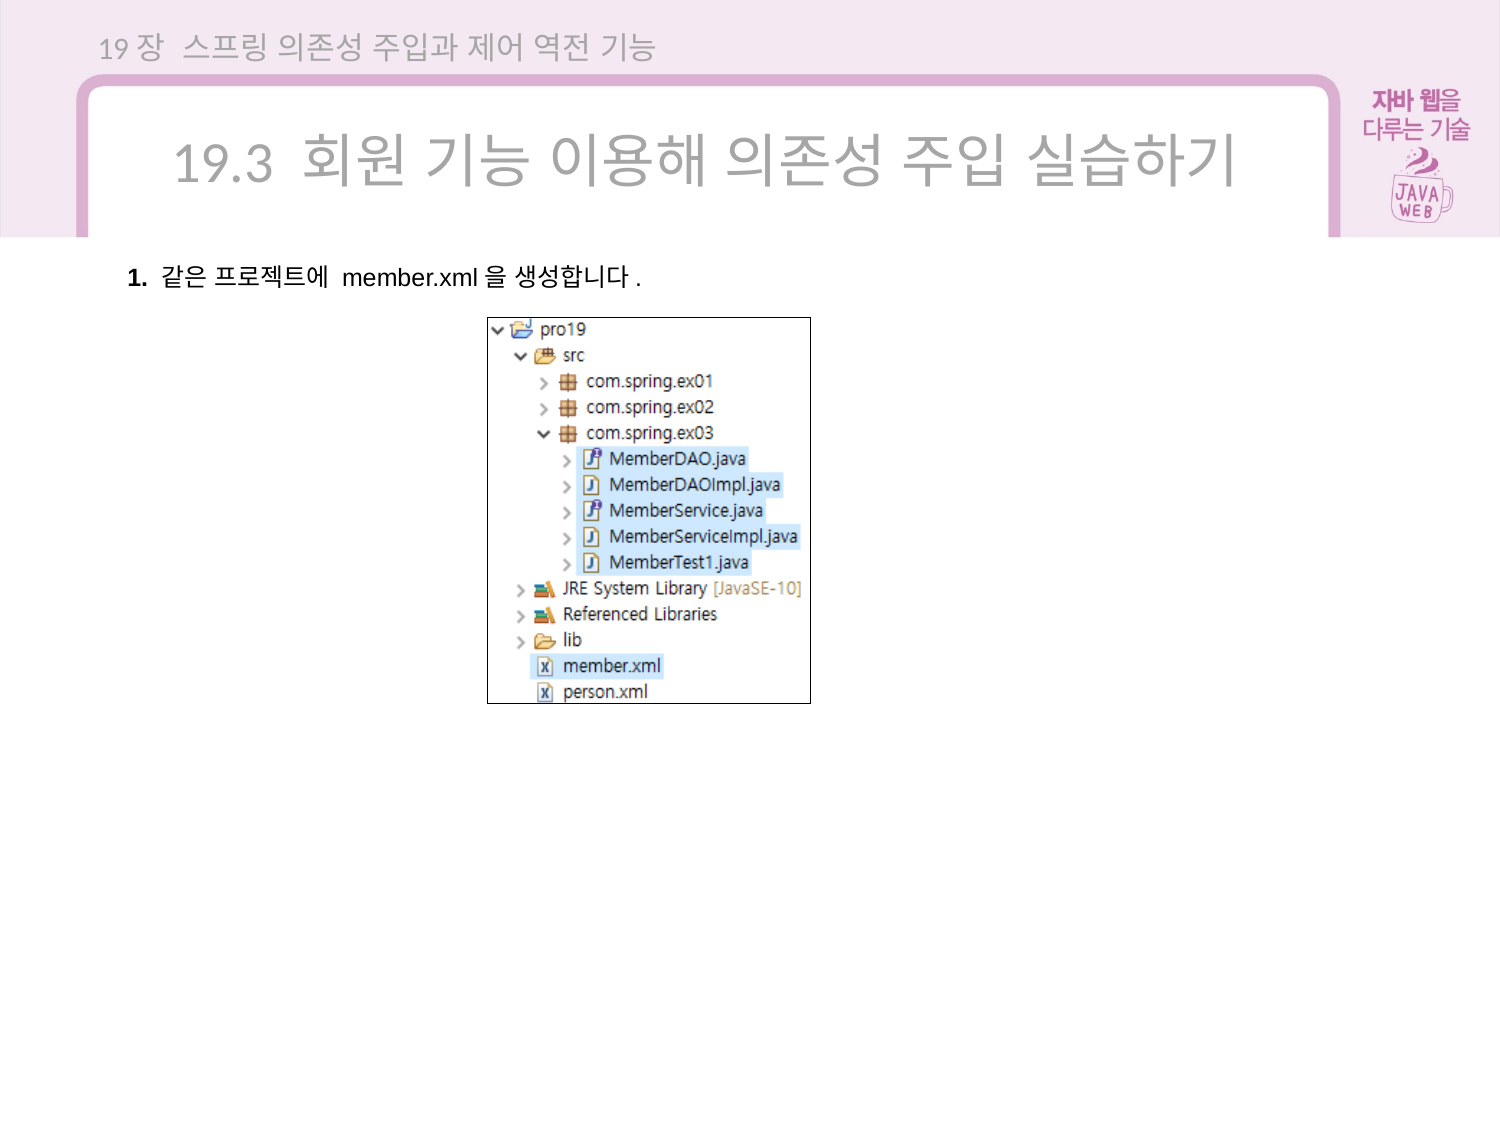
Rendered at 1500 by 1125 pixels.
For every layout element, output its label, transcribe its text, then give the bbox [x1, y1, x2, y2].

picture [0, 0, 1500, 1125]
text_box 1. 같은 프로젝트에 member.xml을 생성합니다. [112, 254, 1287, 299]
text_box 19.3 회원 기능 이용해 의존성 주입 실습하기 [82, 117, 1328, 202]
text_box 19장 스프링 의존성 주입과 제어 역전 기능 [82, 0, 1133, 74]
